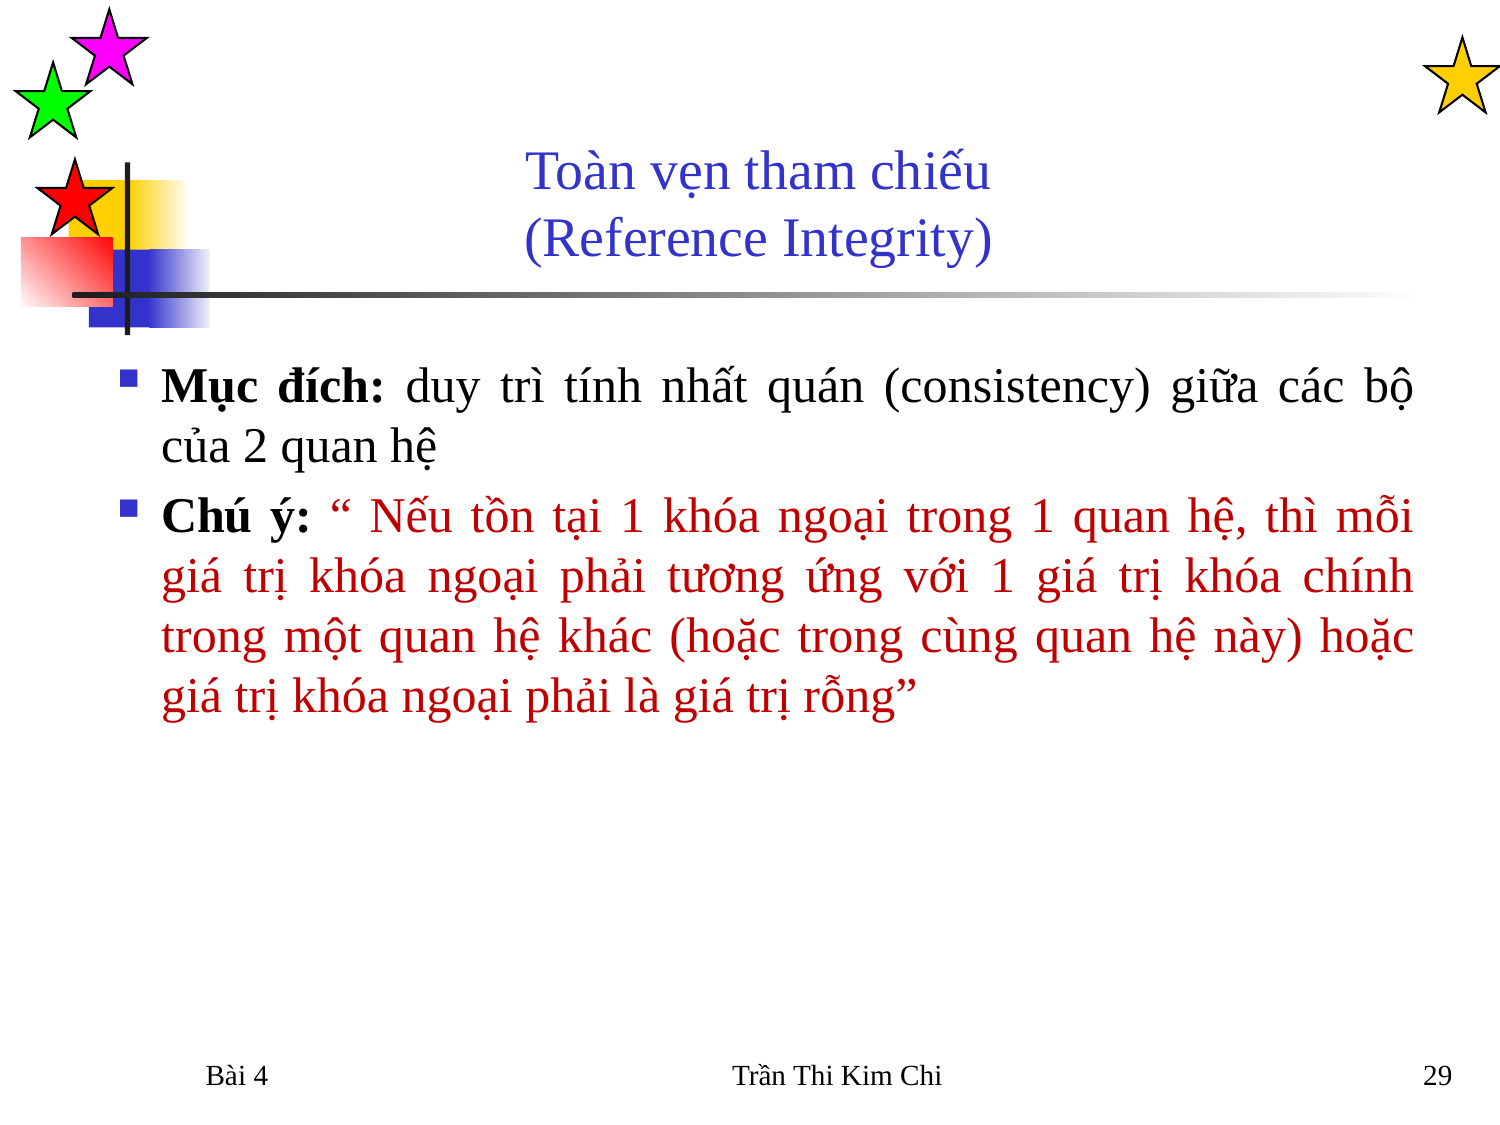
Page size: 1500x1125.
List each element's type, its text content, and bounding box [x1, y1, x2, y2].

slide_number 29 [1155, 1024, 1468, 1100]
list Mục đích: duy trì tính nhất quán (consistency) giữa các bộ của 2 quan hệ Chú ý: “ Nếu tồn tại 1 khóa ngoại trong 1 quan hệ, thì mỗi giá trị khóa ngoại phải tương ứng với 1 giá trị khóa chính trong một quan hệ khác (hoặc trong cùng quan hệ này) hoặc giá trị khóa ngoại phải là giá trị rỗng” [87, 337, 1430, 1062]
slide_number Bài 4 [190, 1024, 504, 1100]
title Toàn vẹn tham chiếu (Reference Integrity) [87, 125, 1430, 275]
footer Trần Thi Kim Chi [600, 1024, 1075, 1100]
